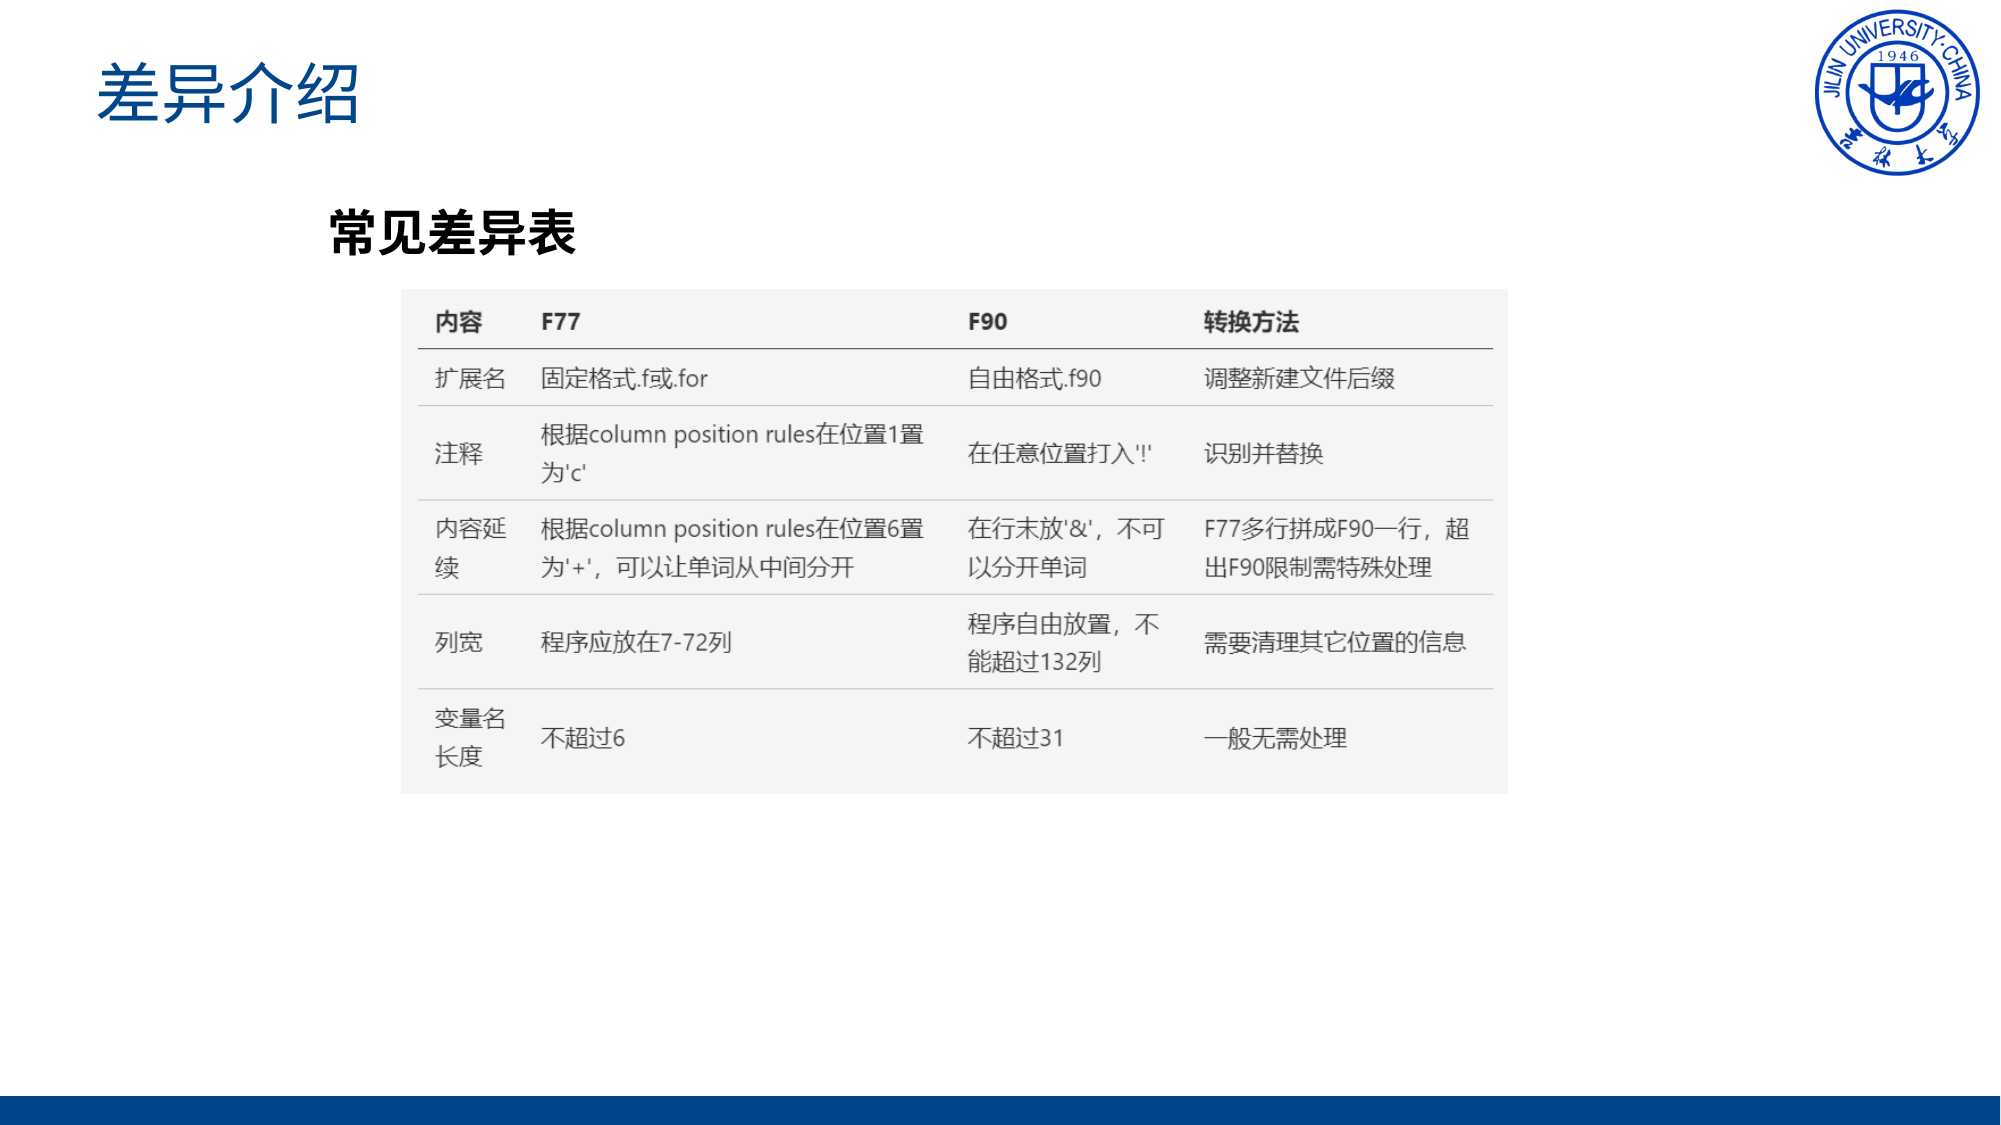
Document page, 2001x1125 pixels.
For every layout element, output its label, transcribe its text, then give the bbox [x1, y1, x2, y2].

picture [401, 289, 1508, 794]
text_box 差异介绍 [55, 44, 402, 140]
text_box 常见差异表 [311, 163, 1209, 850]
picture [1709, 8, 2000, 177]
